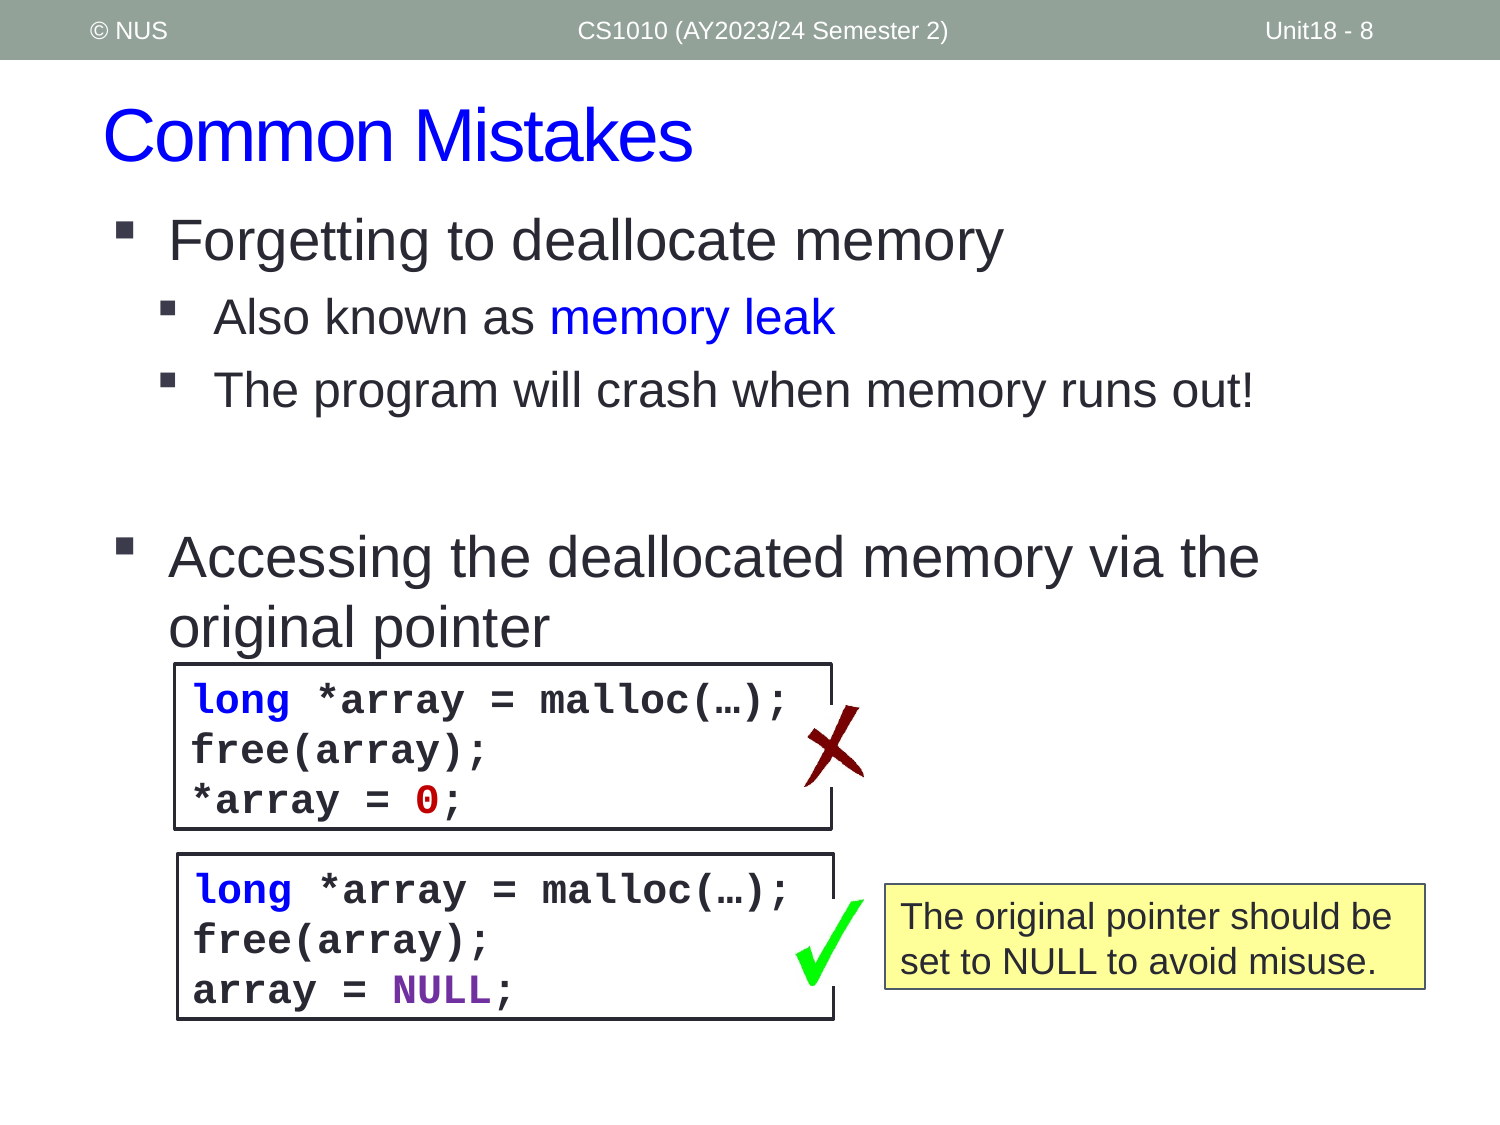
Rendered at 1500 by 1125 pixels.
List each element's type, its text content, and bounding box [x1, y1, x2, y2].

slide_number © NUS [75, 3, 550, 57]
picture [794, 899, 864, 986]
text_box long *array = malloc(…); free(array); *array = 0; [173, 662, 834, 831]
footer CS1010 (AY2023/24 Semester 2) [562, 3, 1238, 57]
text_box The original pointer should be set to NULL to avoid misuse. [883, 882, 1427, 991]
slide_number Unit18 - 8 [1250, 3, 1425, 57]
title Common Mistakes [87, 62, 1463, 200]
picture [803, 705, 864, 787]
list Forgetting to deallocate memory Also known as memory leak The program will crash when memory runs out! Accessing the deallocated memory via the original pointer [96, 194, 1457, 1063]
